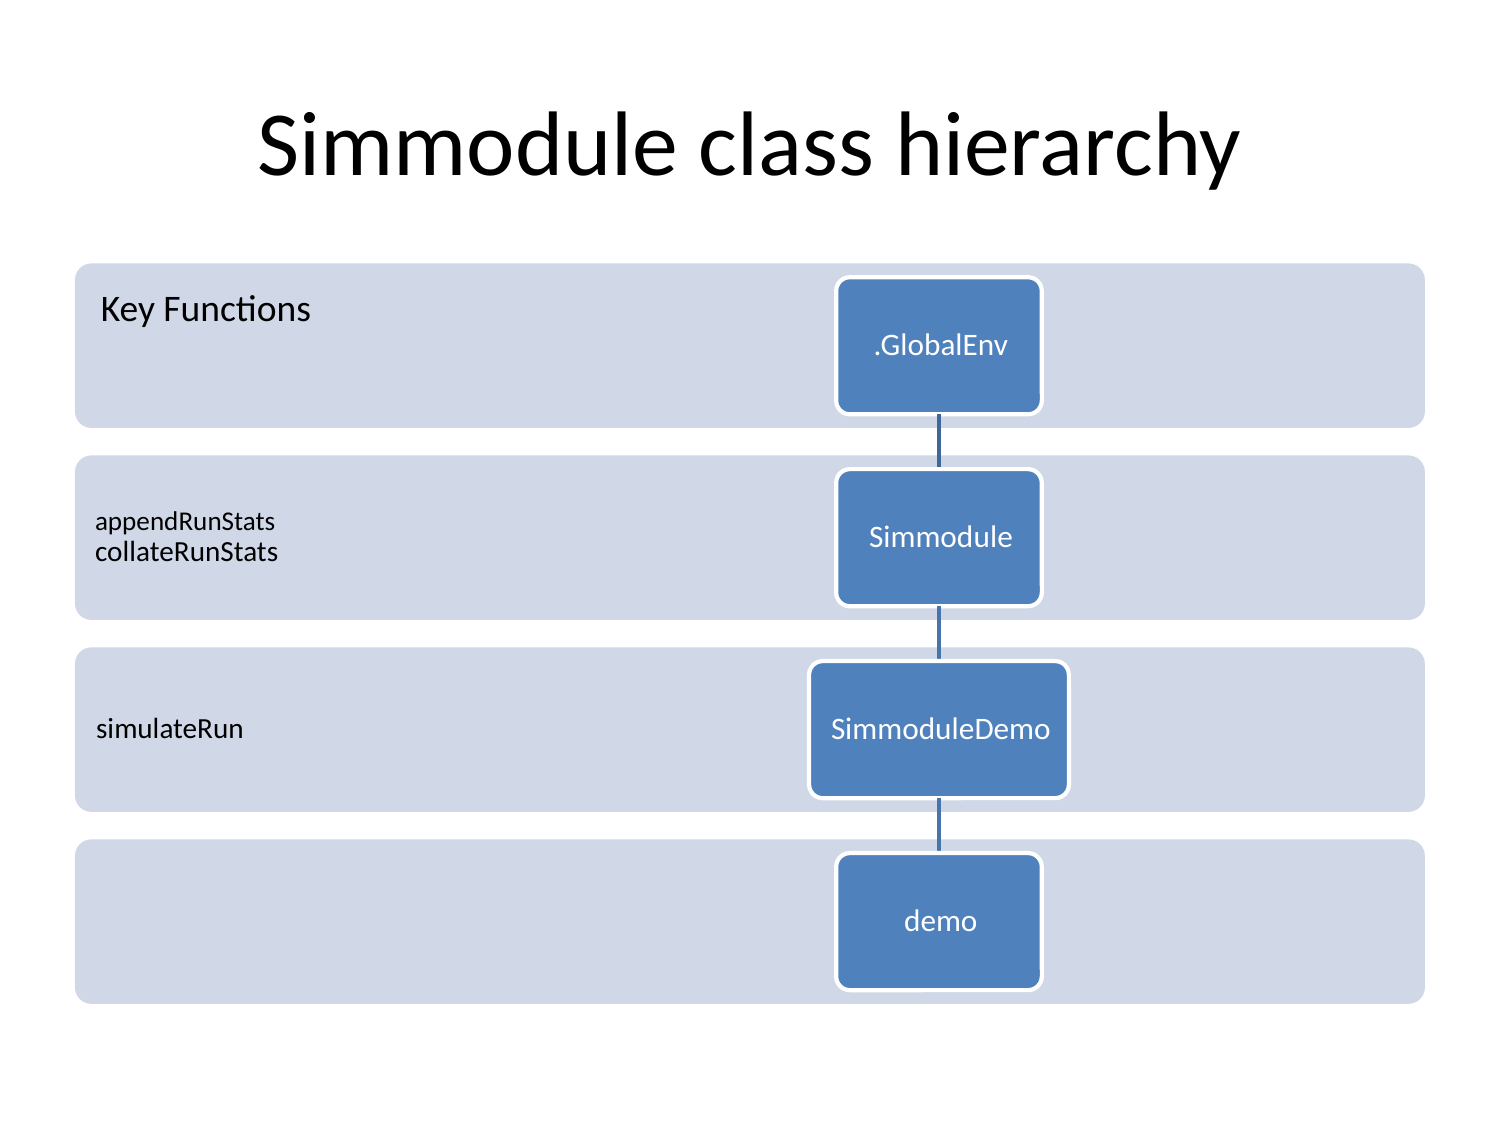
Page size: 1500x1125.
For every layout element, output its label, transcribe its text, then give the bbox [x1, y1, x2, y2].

title Simmodule class hierarchy [75, 45, 1425, 233]
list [74, 262, 1426, 1006]
